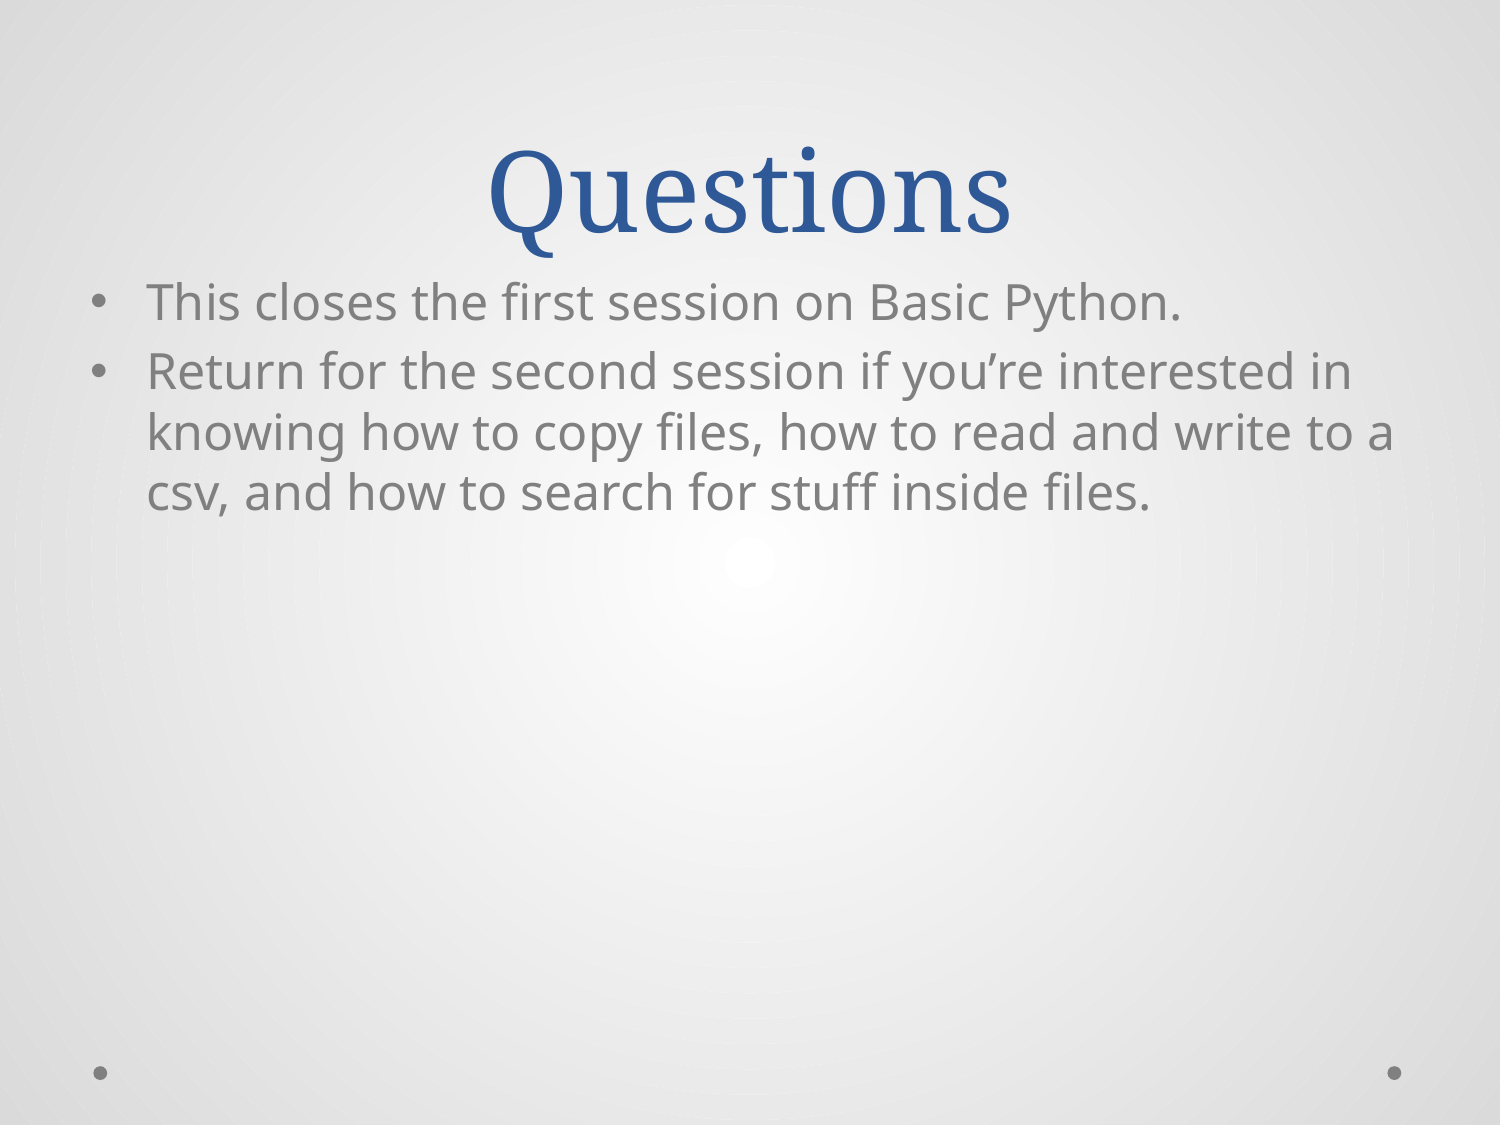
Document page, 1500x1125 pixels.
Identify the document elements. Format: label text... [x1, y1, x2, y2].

list This closes the first session on Basic Python. Return for the second session if you’re interested in knowing how to copy files, how to read and write to a csv, and how to search for stuff inside files. [75, 262, 1425, 1005]
title Questions [75, 0, 1425, 262]
